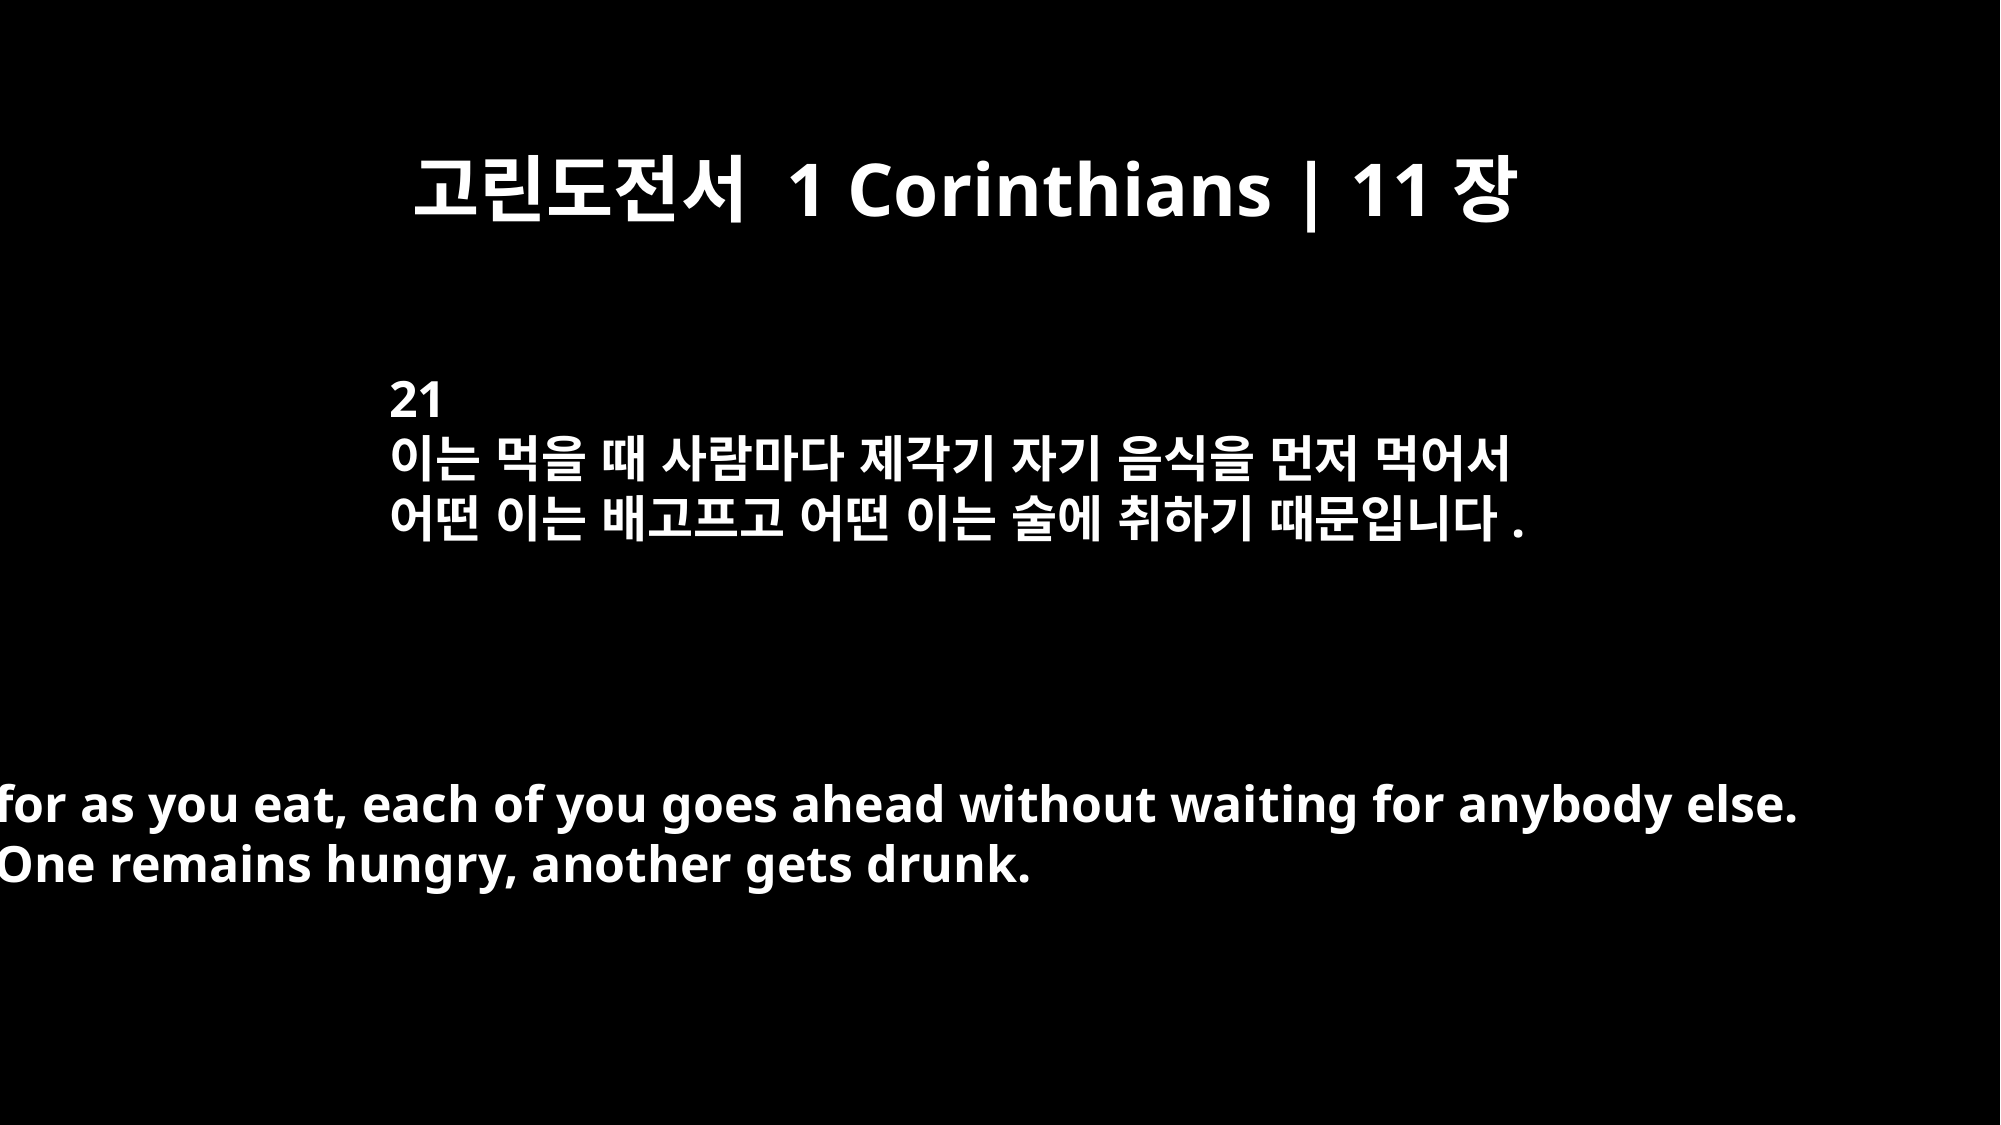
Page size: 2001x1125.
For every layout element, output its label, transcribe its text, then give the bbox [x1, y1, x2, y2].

text_box for as you eat, each of you goes ahead without waiting for anybody else. One remains hungry, another gets drunk. [0, 764, 1828, 900]
text_box 21 이는 먹을 때 사람마다 제각기 자기 음식을 먼저 먹어서 어떤 이는 배고프고 어떤 이는 술에 취하기 때문입니다. [374, 359, 1543, 555]
text_box 고린도전서 1 Corinthians | 11장 [397, 136, 1535, 239]
